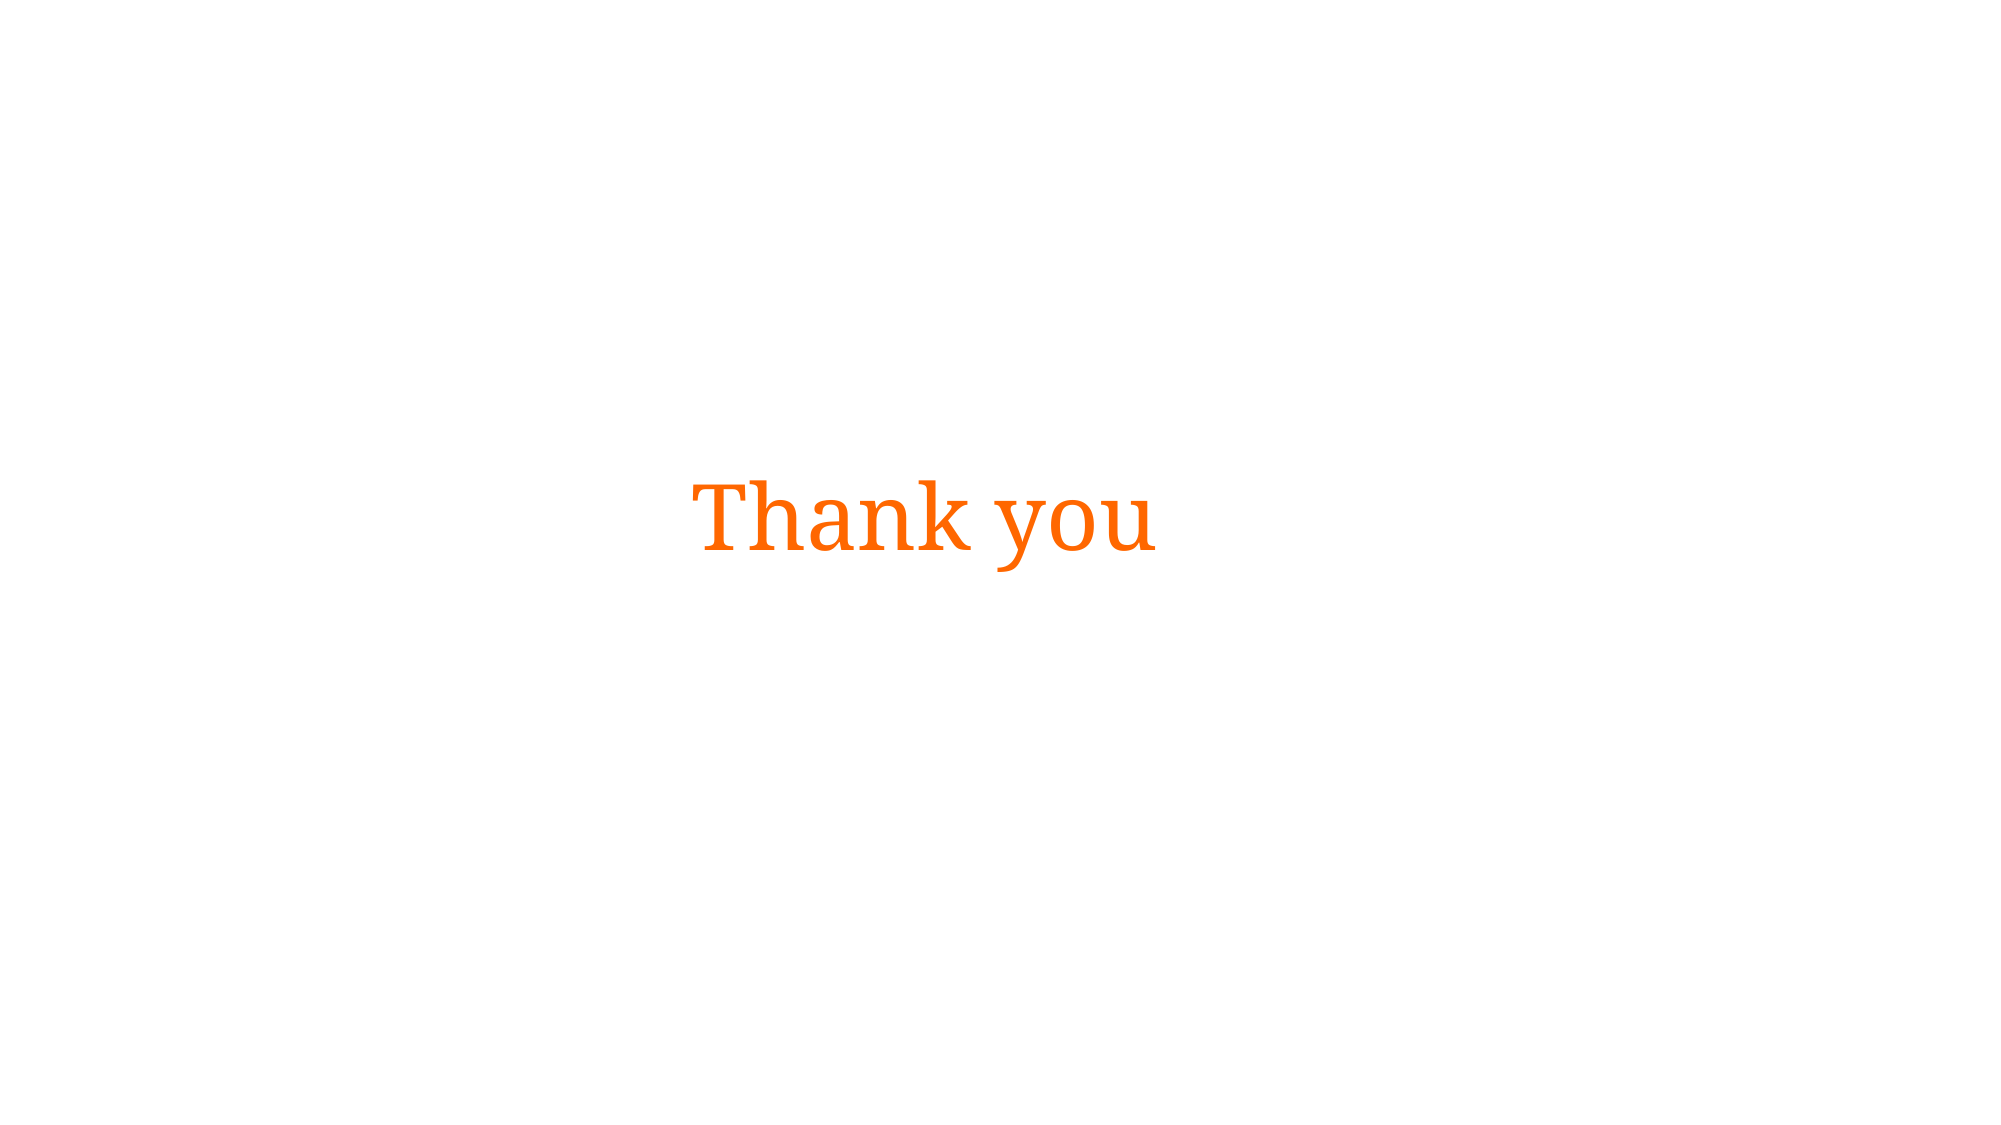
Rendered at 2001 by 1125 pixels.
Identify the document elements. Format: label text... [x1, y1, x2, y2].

text_box Thank you [676, 451, 1677, 577]
